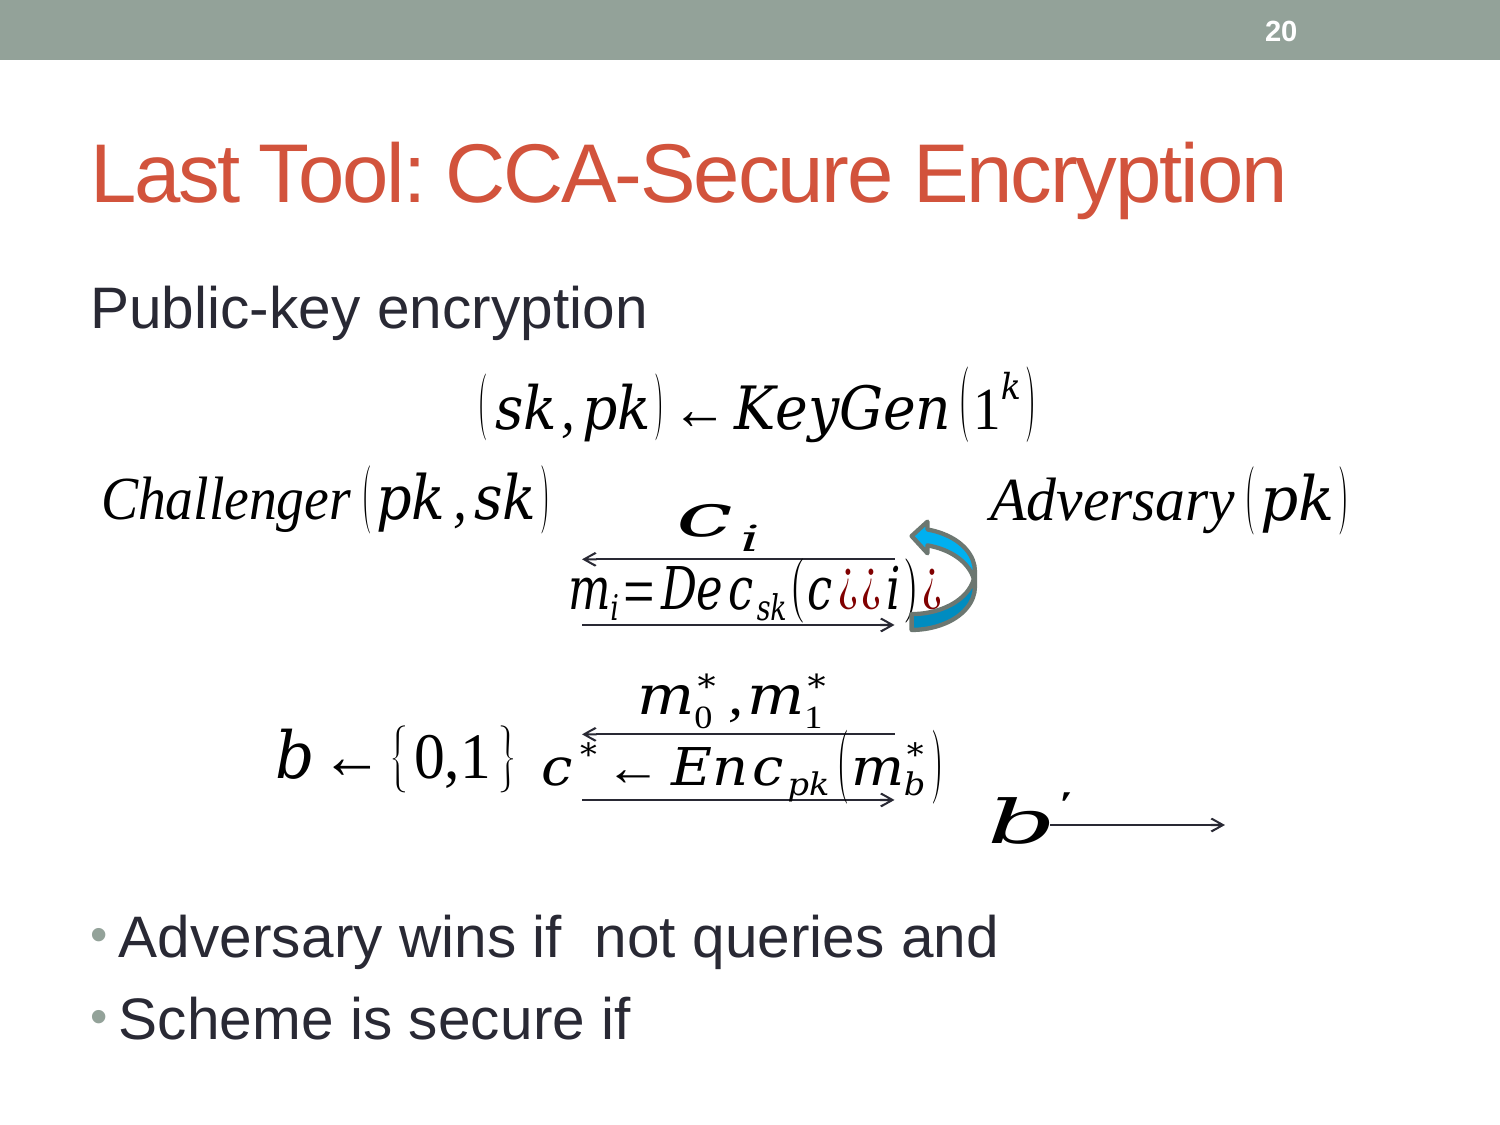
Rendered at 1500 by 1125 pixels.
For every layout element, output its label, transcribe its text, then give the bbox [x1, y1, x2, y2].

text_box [568, 553, 944, 631]
text_box [909, 519, 978, 623]
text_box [581, 660, 895, 723]
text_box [581, 483, 895, 551]
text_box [987, 782, 1226, 859]
slide_number 20 [1250, 3, 1425, 57]
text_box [541, 726, 944, 808]
title Last Tool: CCA-Secure Encryption [75, 87, 1425, 250]
